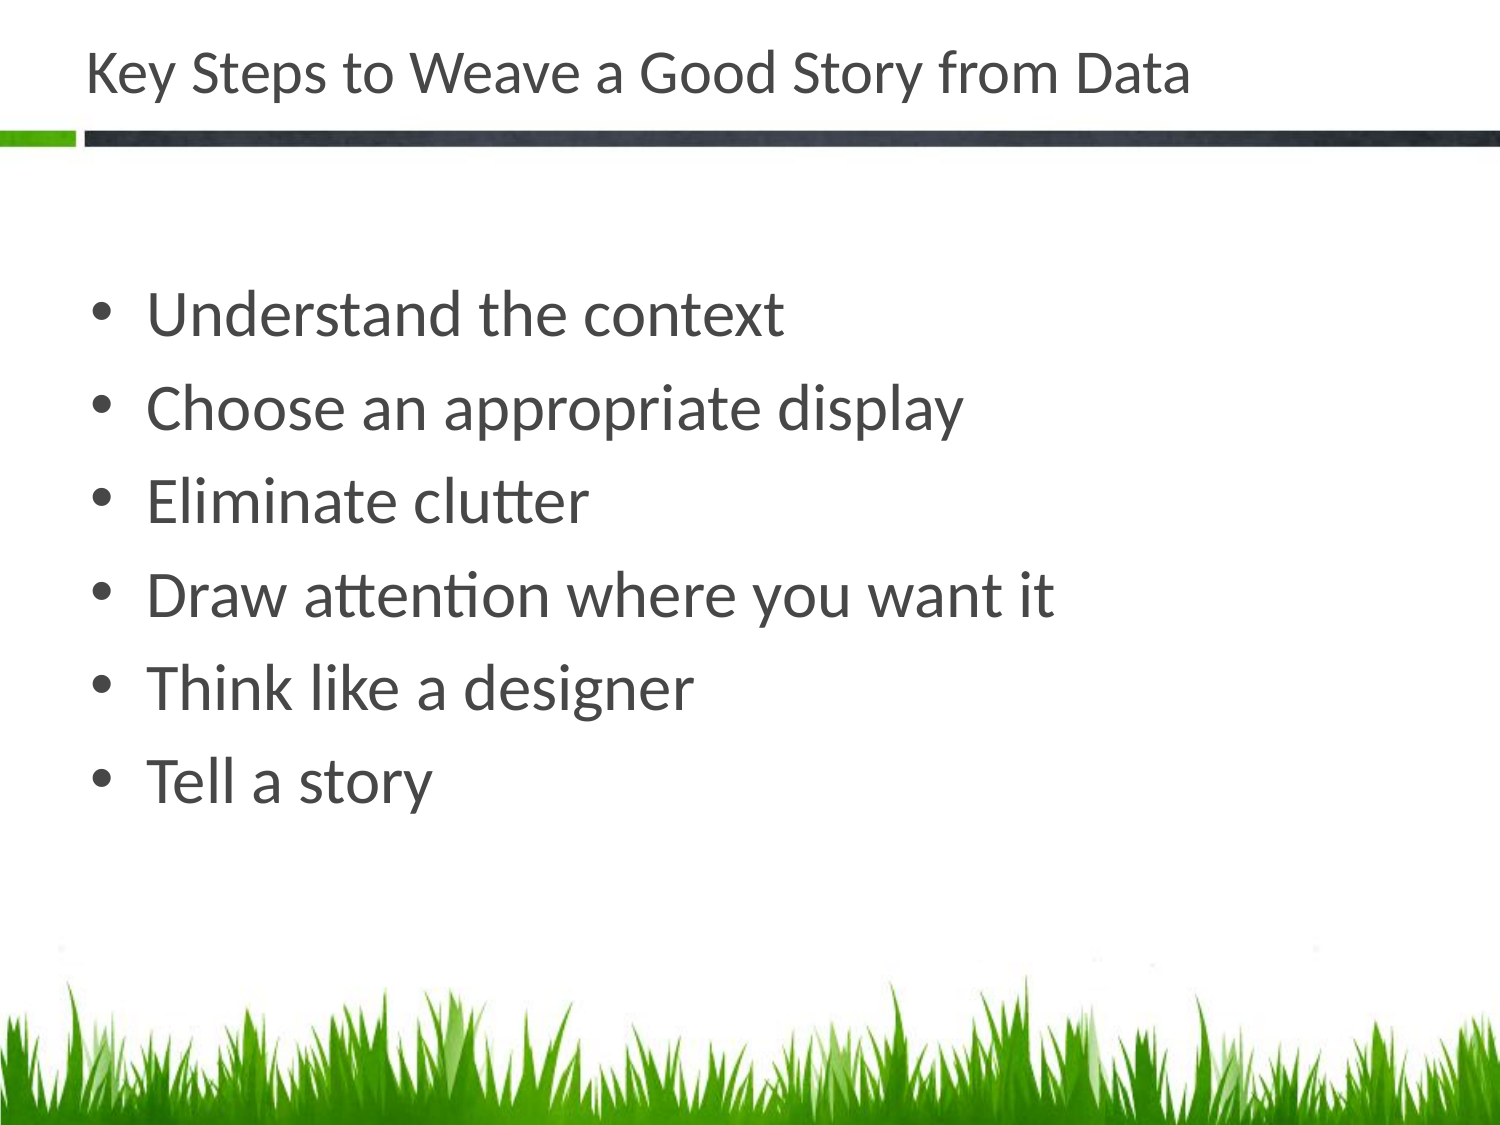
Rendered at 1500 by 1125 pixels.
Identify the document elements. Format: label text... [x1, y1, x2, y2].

list Understand the context Choose an appropriate display Eliminate clutter Draw attention where you want it Think like a designer Tell a story [75, 262, 1425, 1005]
title Key Steps to Weave a Good Story from Data [71, 12, 1450, 125]
picture [0, 0, 1500, 1125]
